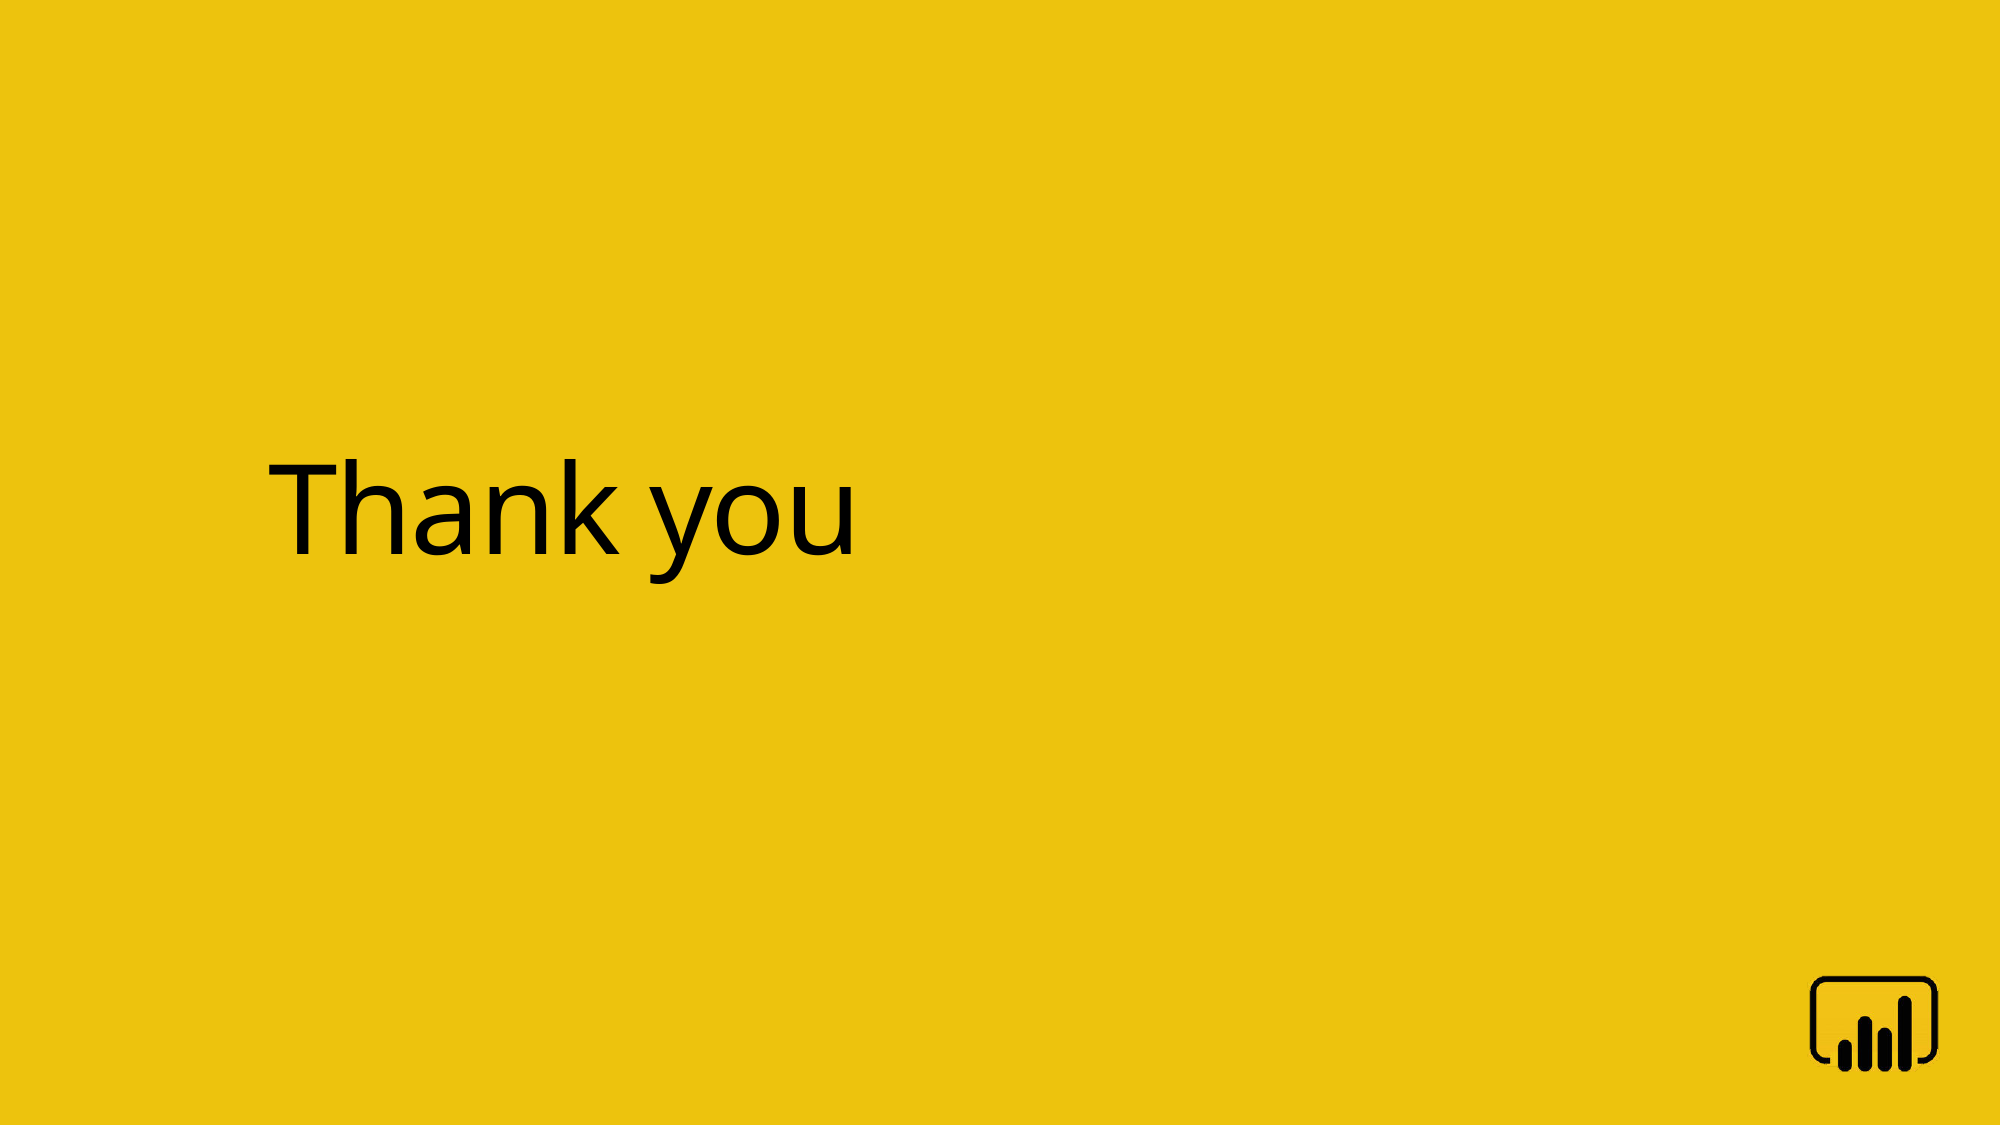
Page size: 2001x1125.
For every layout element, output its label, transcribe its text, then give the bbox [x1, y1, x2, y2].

picture [1778, 928, 1969, 1119]
title Thank you [244, 291, 1850, 738]
